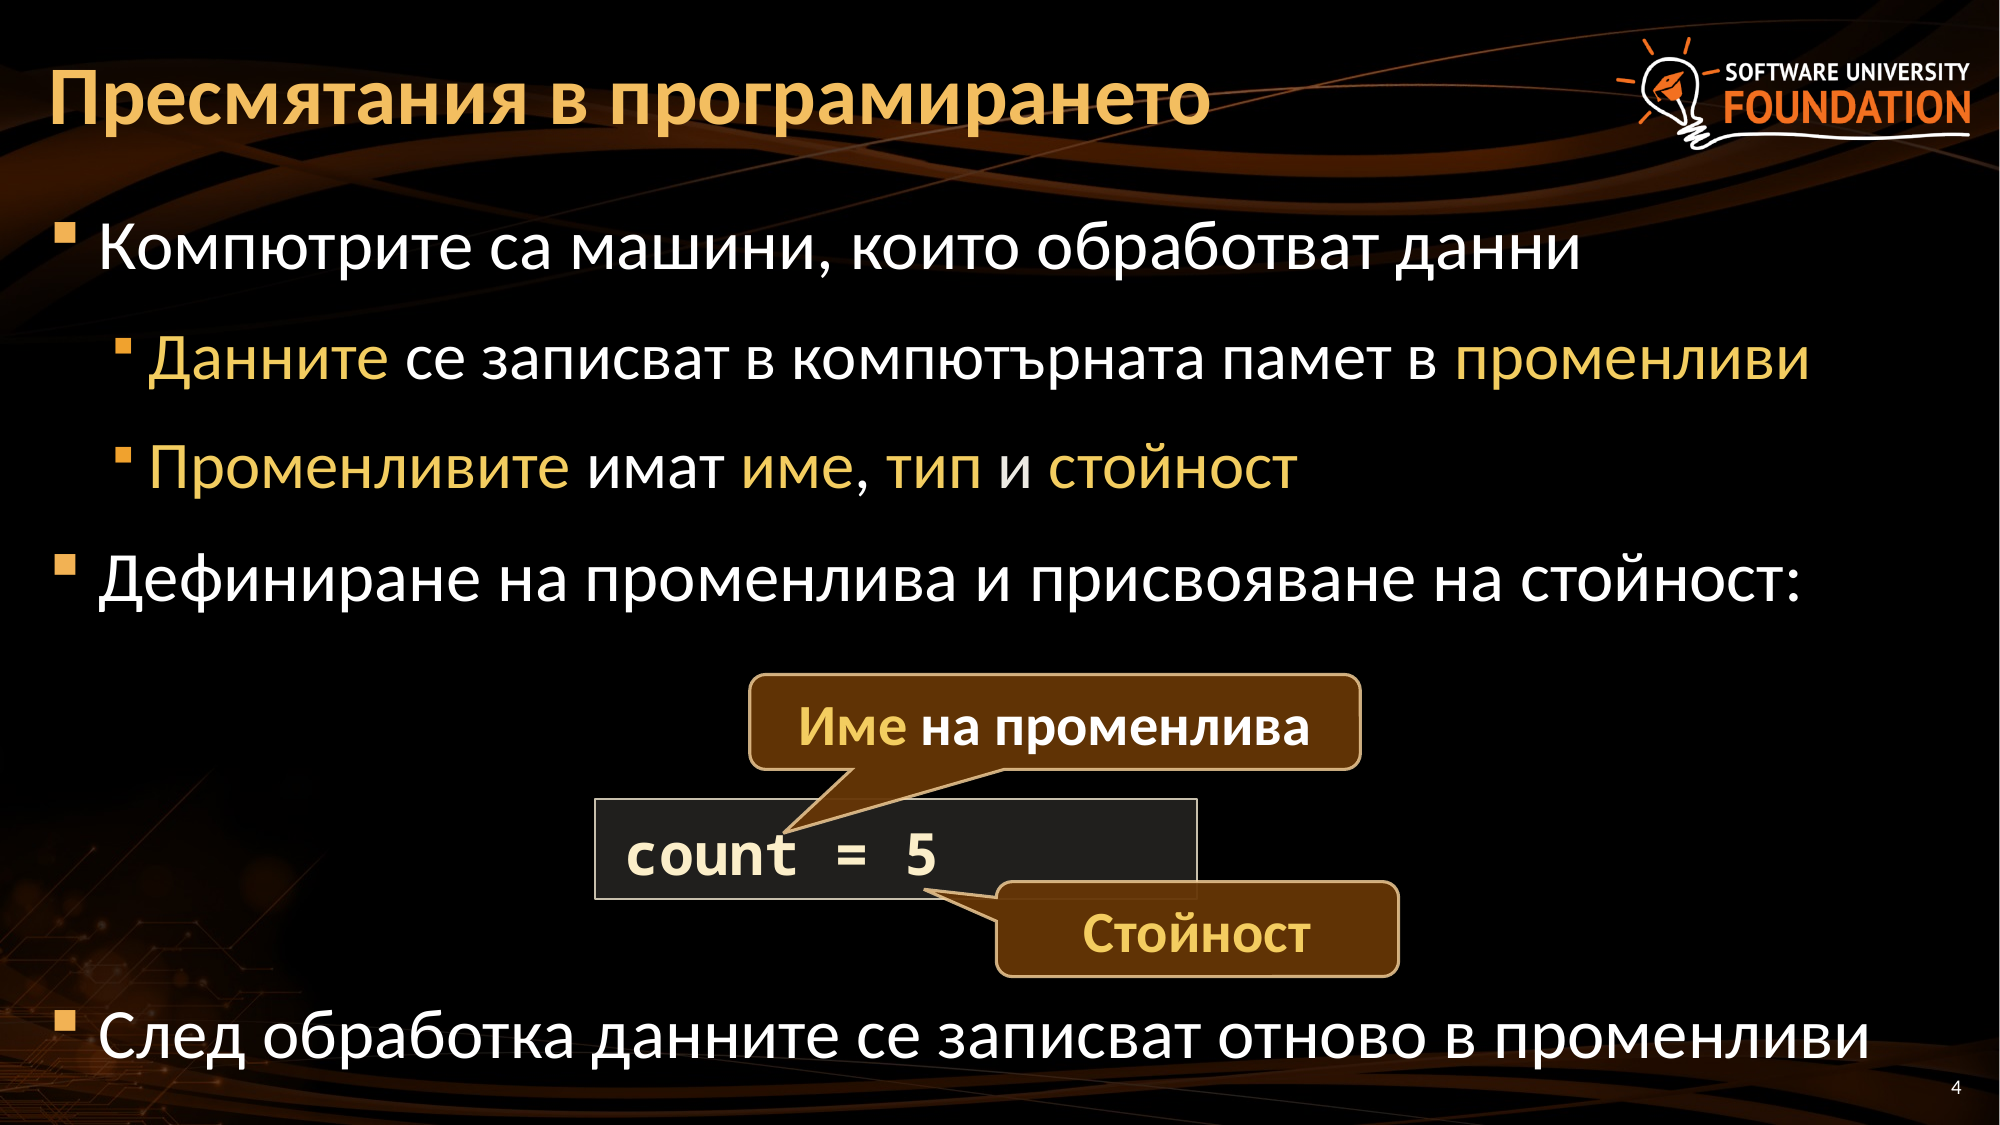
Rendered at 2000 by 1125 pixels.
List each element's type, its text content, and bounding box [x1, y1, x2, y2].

text_box count = 5 [594, 798, 1198, 900]
picture [0, 0, 2000, 1125]
text_box Стойност [923, 880, 1400, 978]
title Пресмятания в програмирането [30, 6, 1602, 189]
list Компютрите са машини, които обработват данни Данните се записват в компютърната памет в променливи Променливите имат име, тип и стойност Дефиниране на променлива и присвояване на стойност: След обработка данните се записват отново в променливи [31, 188, 1968, 1103]
text_box Име на променлива [748, 673, 1362, 835]
